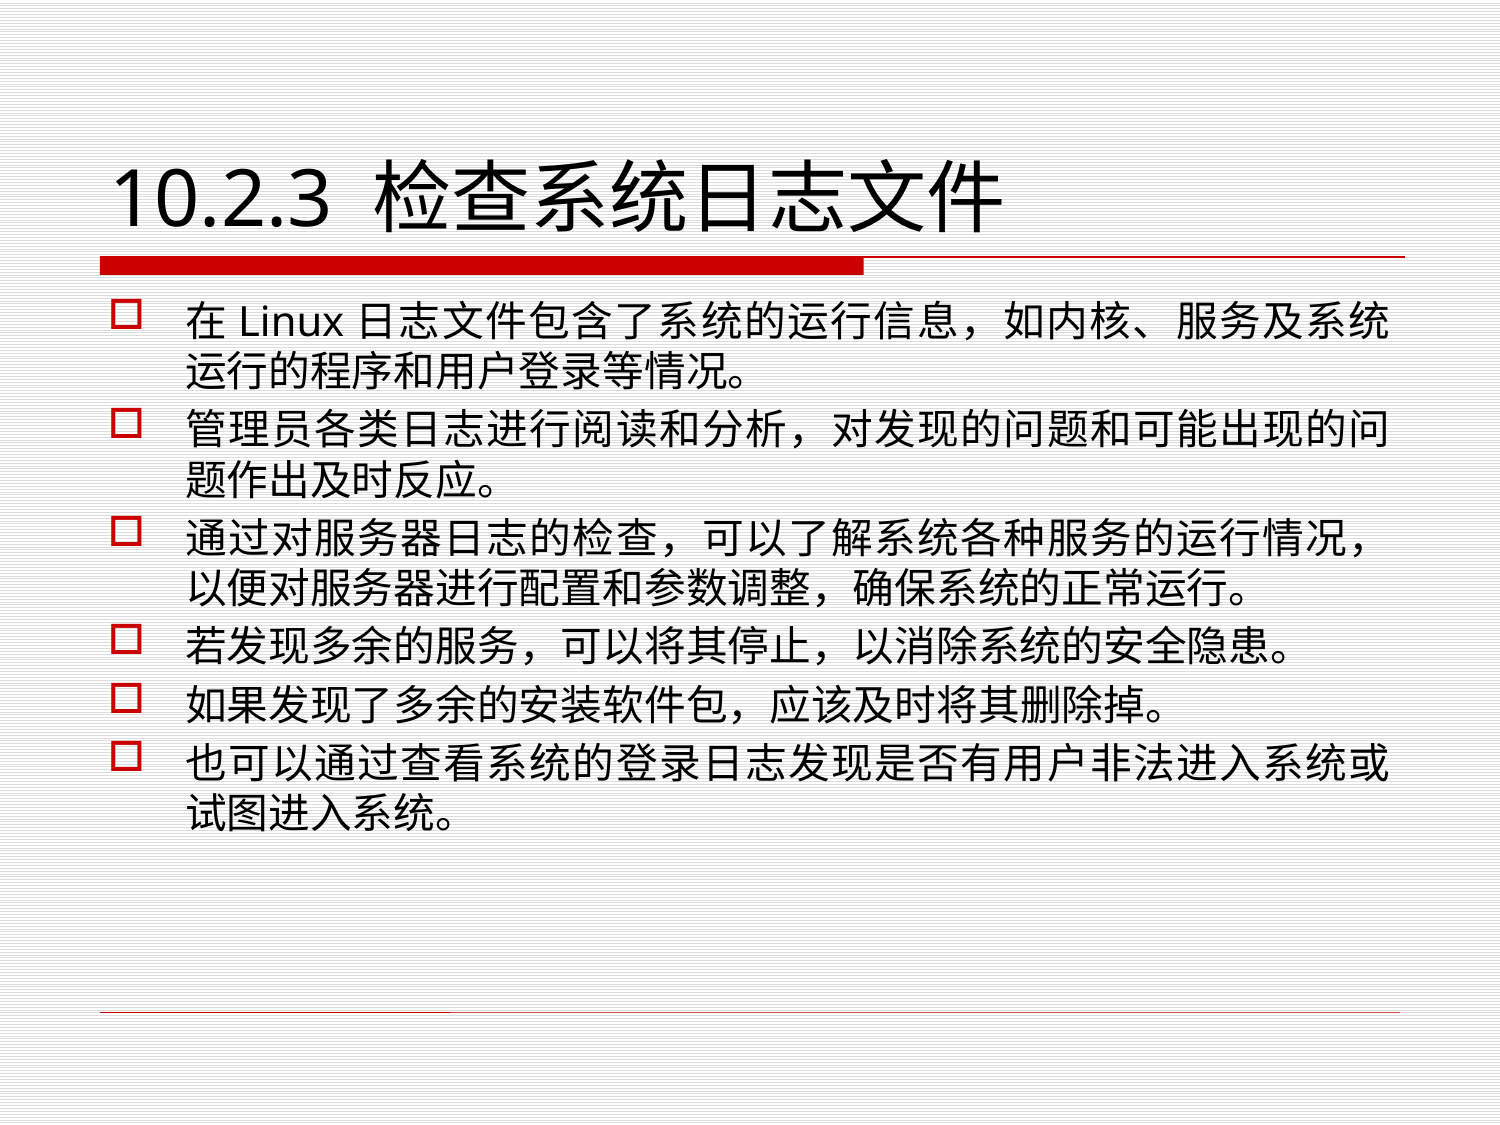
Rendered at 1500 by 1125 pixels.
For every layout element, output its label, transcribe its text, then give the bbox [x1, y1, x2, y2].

list 在Linux日志文件包含了系统的运行信息，如内核、服务及系统运行的程序和用户登录等情况。 管理员各类日志进行阅读和分析，对发现的问题和可能出现的问题作出及时反应。 通过对服务器日志的检查，可以了解系统各种服务的运行情况，以便对服务器进行配置和参数调整，确保系统的正常运行。 若发现多余的服务，可以将其停止，以消除系统的安全隐患。 如果发现了多余的安装软件包，应该及时将其删除掉。 也可以通过查看系统的登录日志发现是否有用户非法进入系统或试图进入系统。 [92, 287, 1406, 988]
title 10.2.3 检查系统日志文件 [93, 49, 1407, 250]
